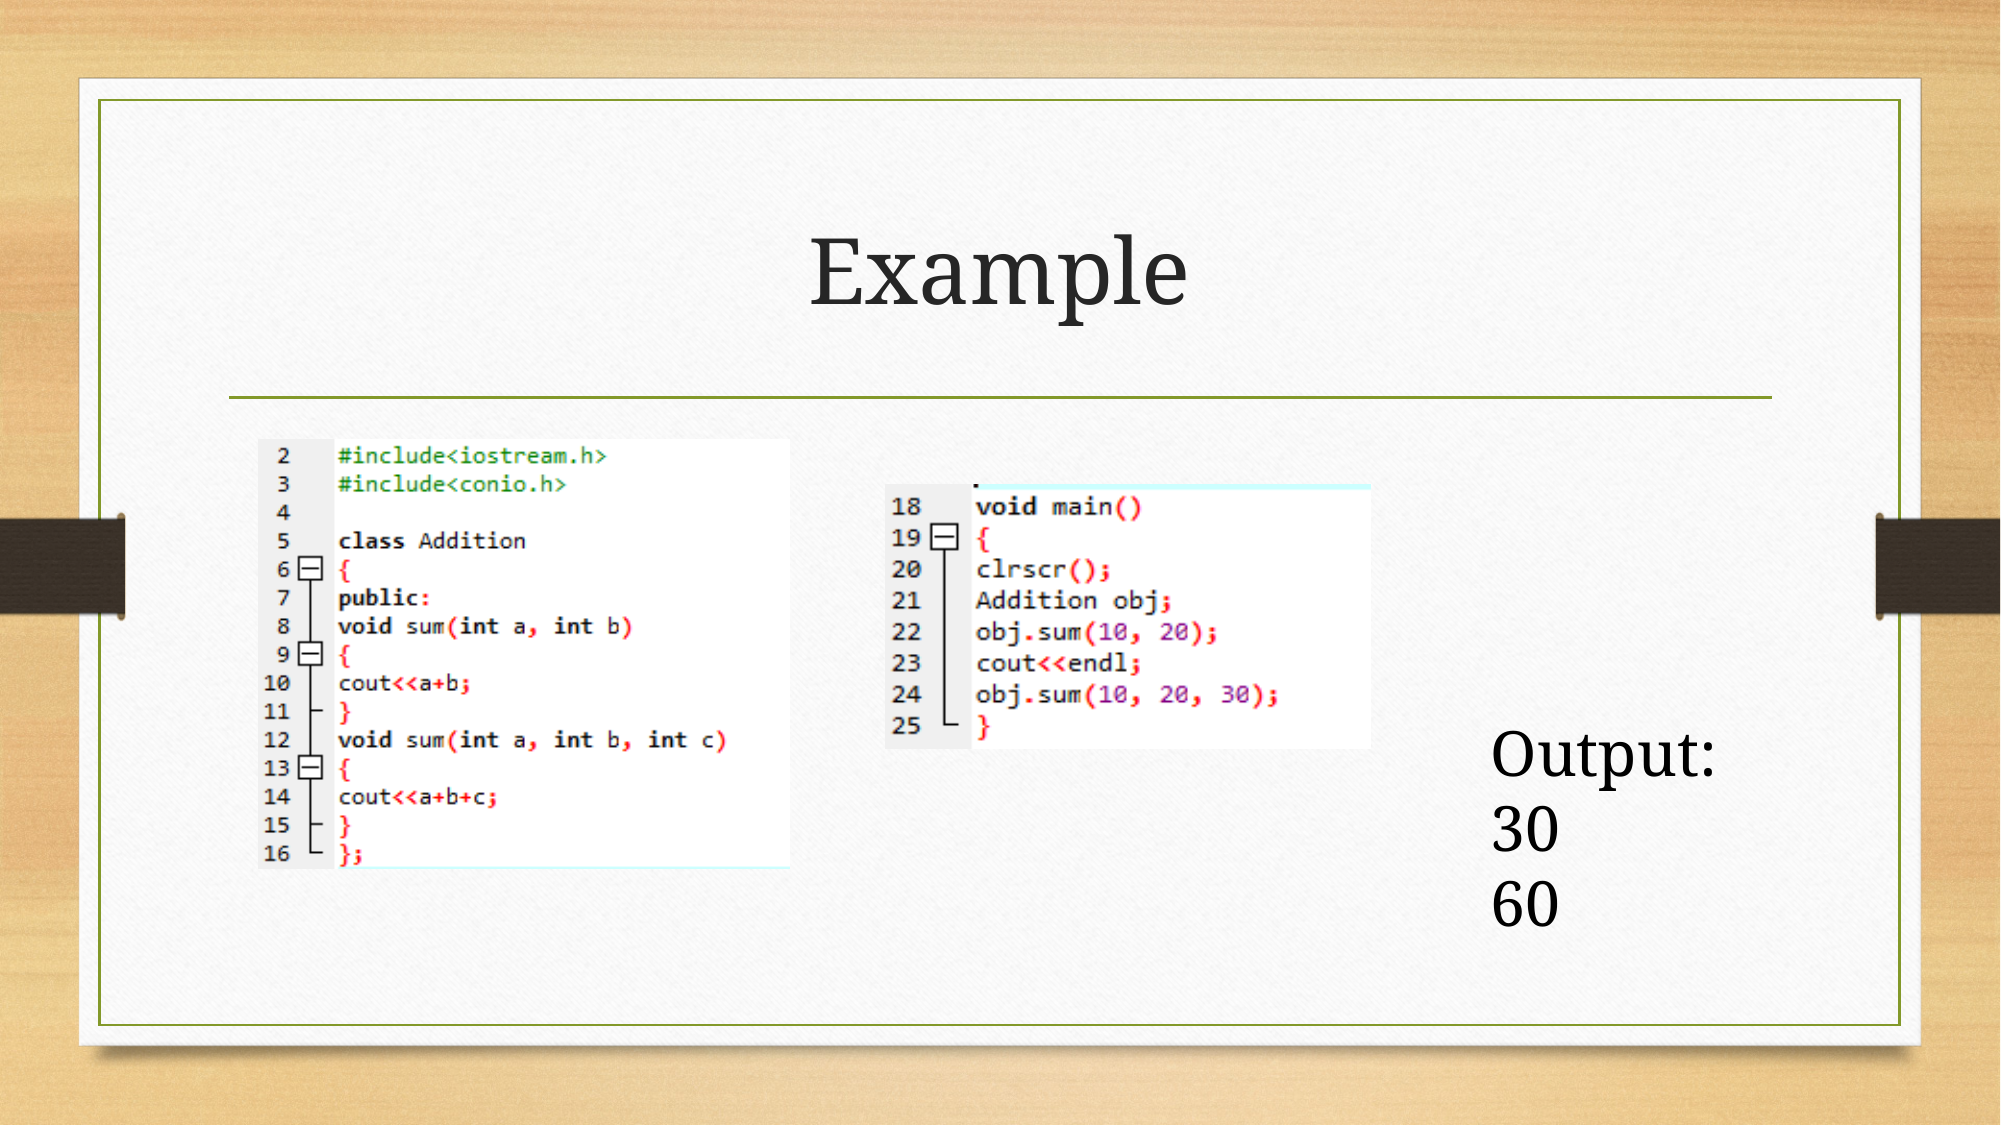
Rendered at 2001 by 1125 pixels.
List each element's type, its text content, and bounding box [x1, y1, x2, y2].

picture [0, 0, 2001, 1125]
text_box Output: 30 60 [1476, 706, 1733, 946]
title Example [212, 161, 1788, 375]
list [258, 438, 790, 869]
